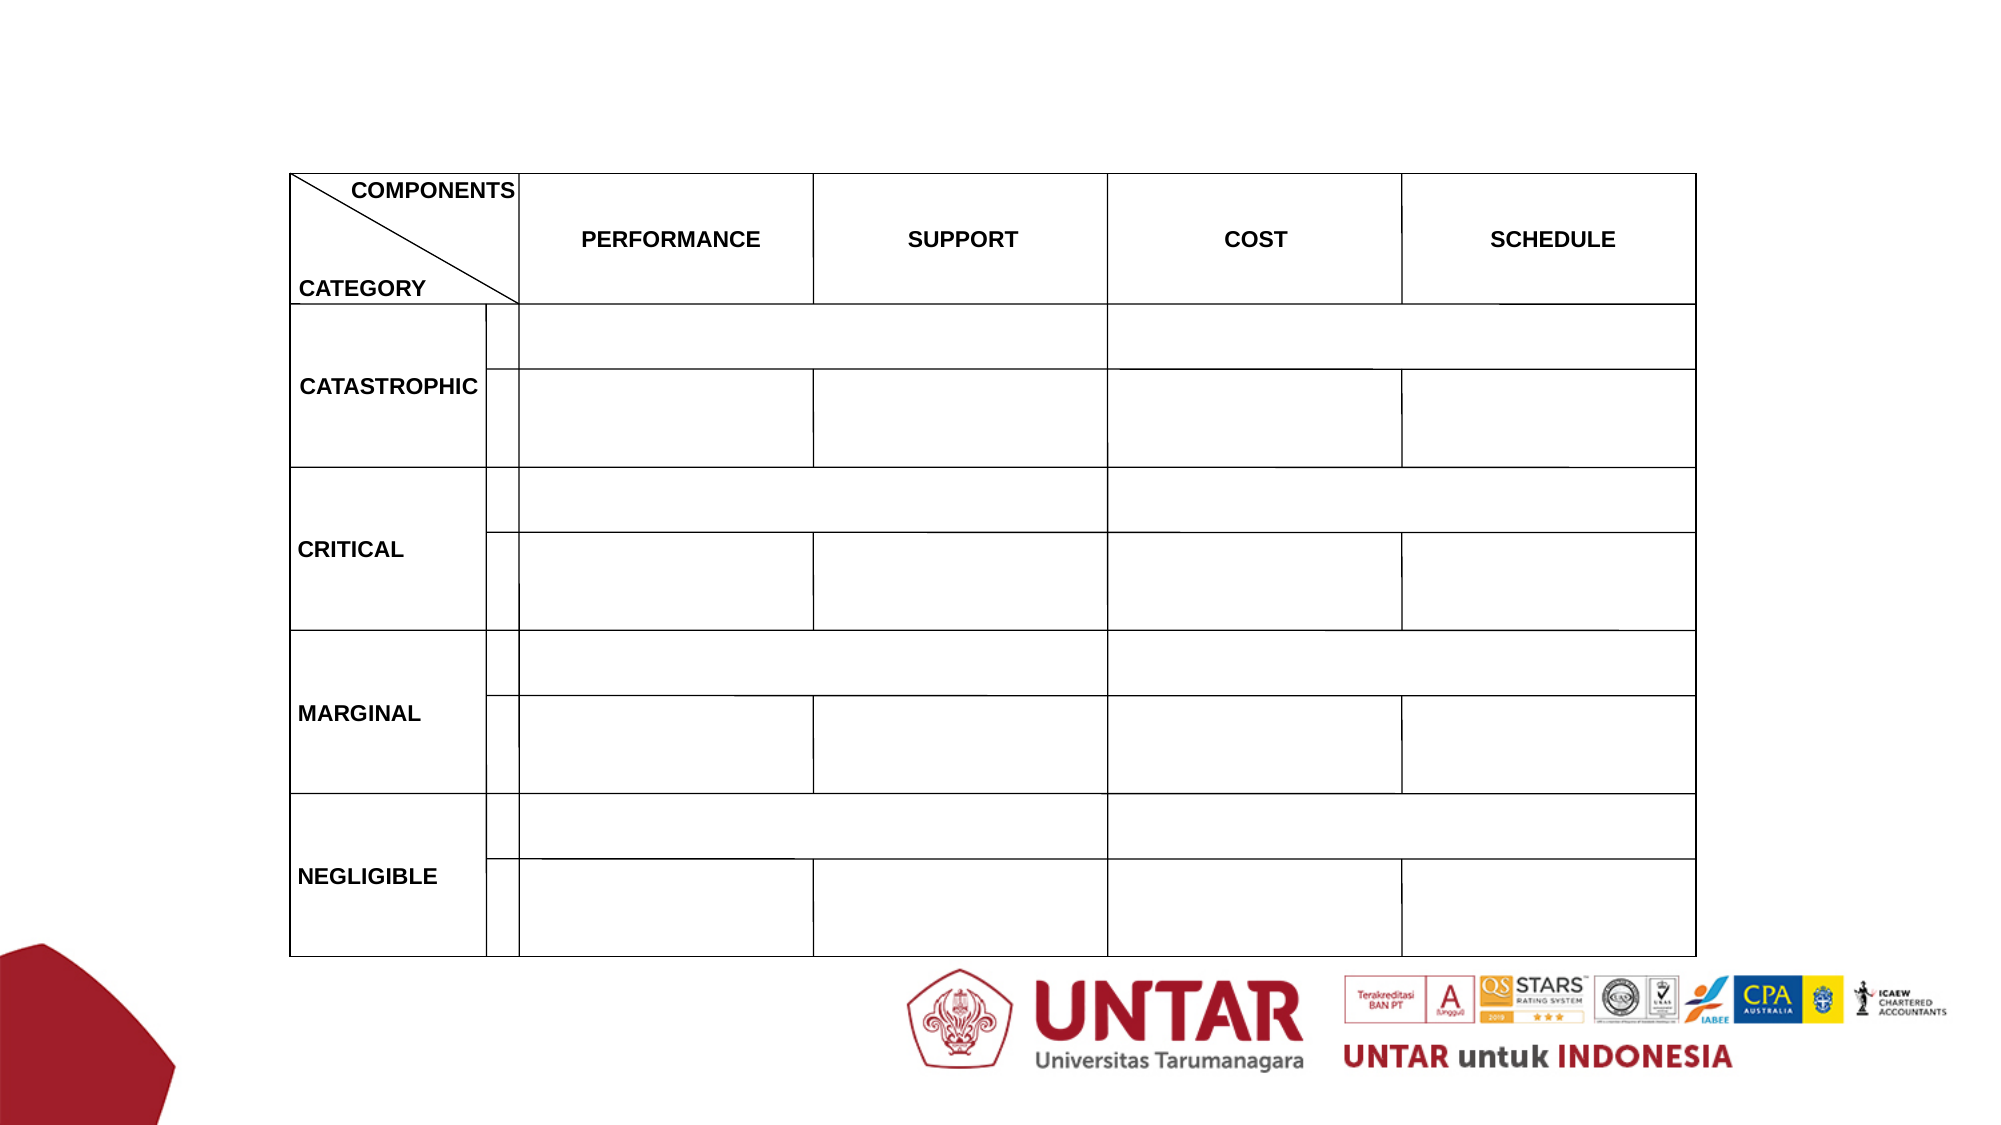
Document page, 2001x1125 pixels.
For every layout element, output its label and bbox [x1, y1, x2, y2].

text_box [289, 173, 1696, 957]
picture [0, 0, 2001, 1125]
